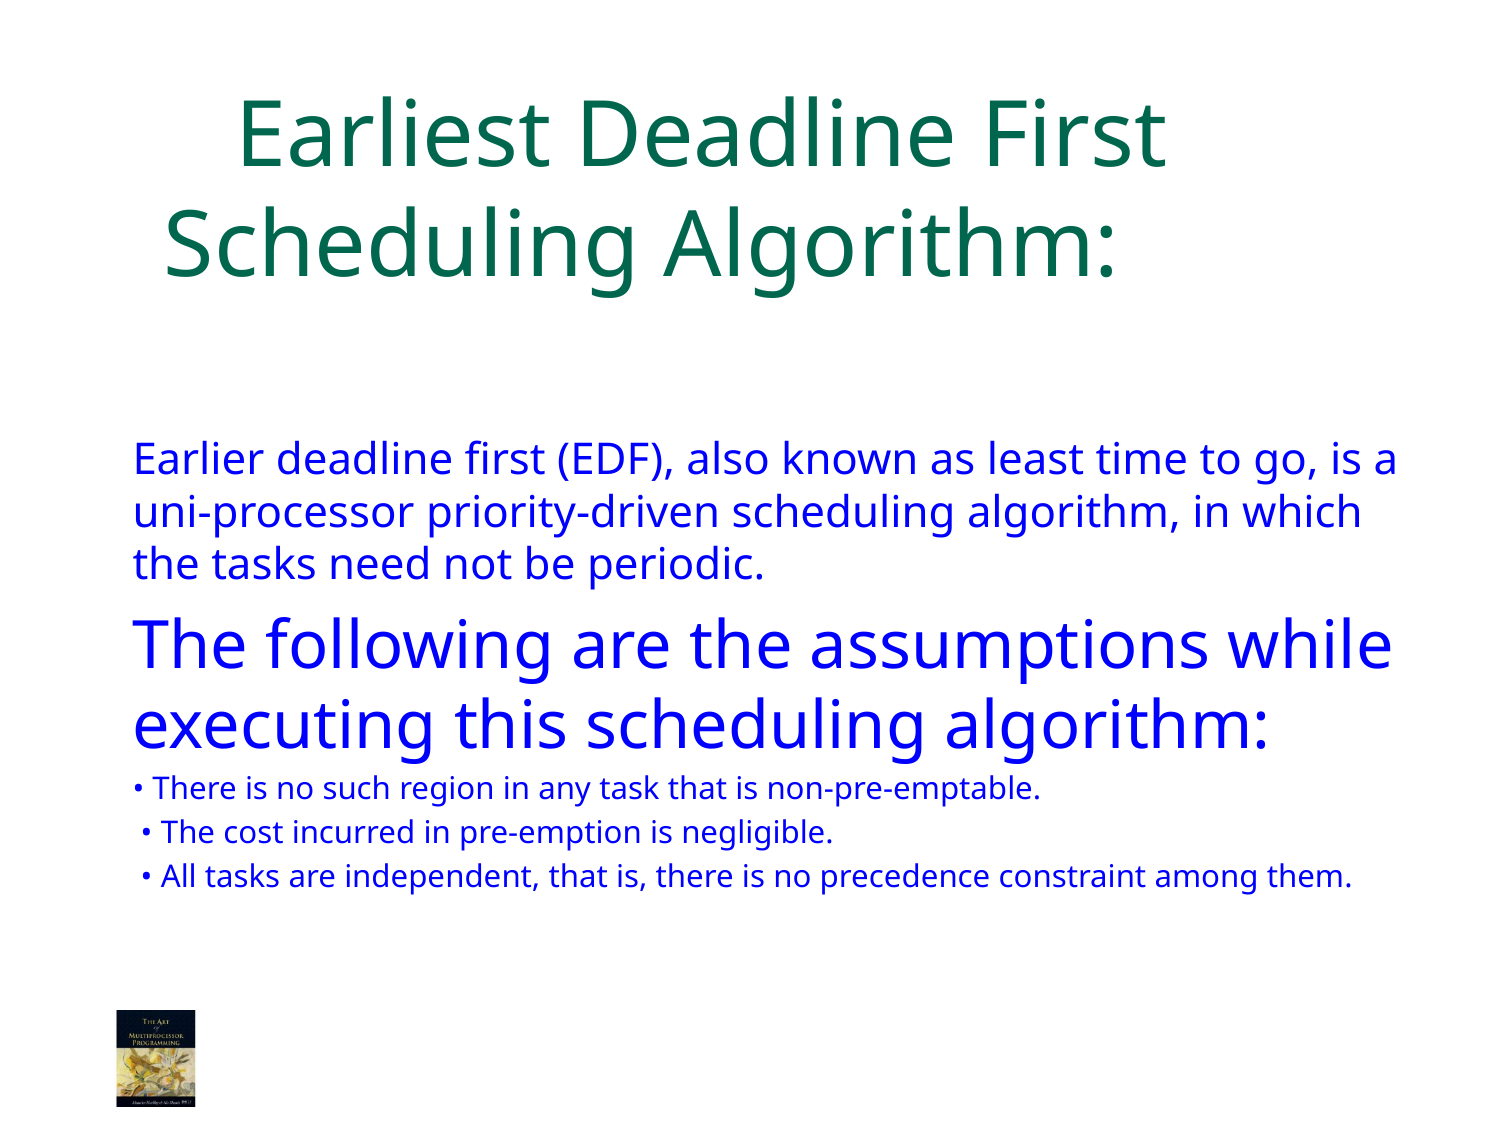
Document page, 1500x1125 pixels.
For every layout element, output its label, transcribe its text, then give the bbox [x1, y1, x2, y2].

picture [107, 1010, 204, 1107]
list Earlier deadline first (EDF), also known as least time to go, is a uni-processor priority-driven scheduling algorithm, in which the tasks need not be periodic. The following are the assumptions while executing this scheduling algorithm: • There is no such region in any task that is non-pre-emptable. • The cost incurred in pre-emption is negligible. • All tasks are independent, that is, there is no precedence constraint among them. [117, 423, 1436, 906]
title Earliest Deadline First Scheduling Algorithm: [148, 102, 1500, 267]
